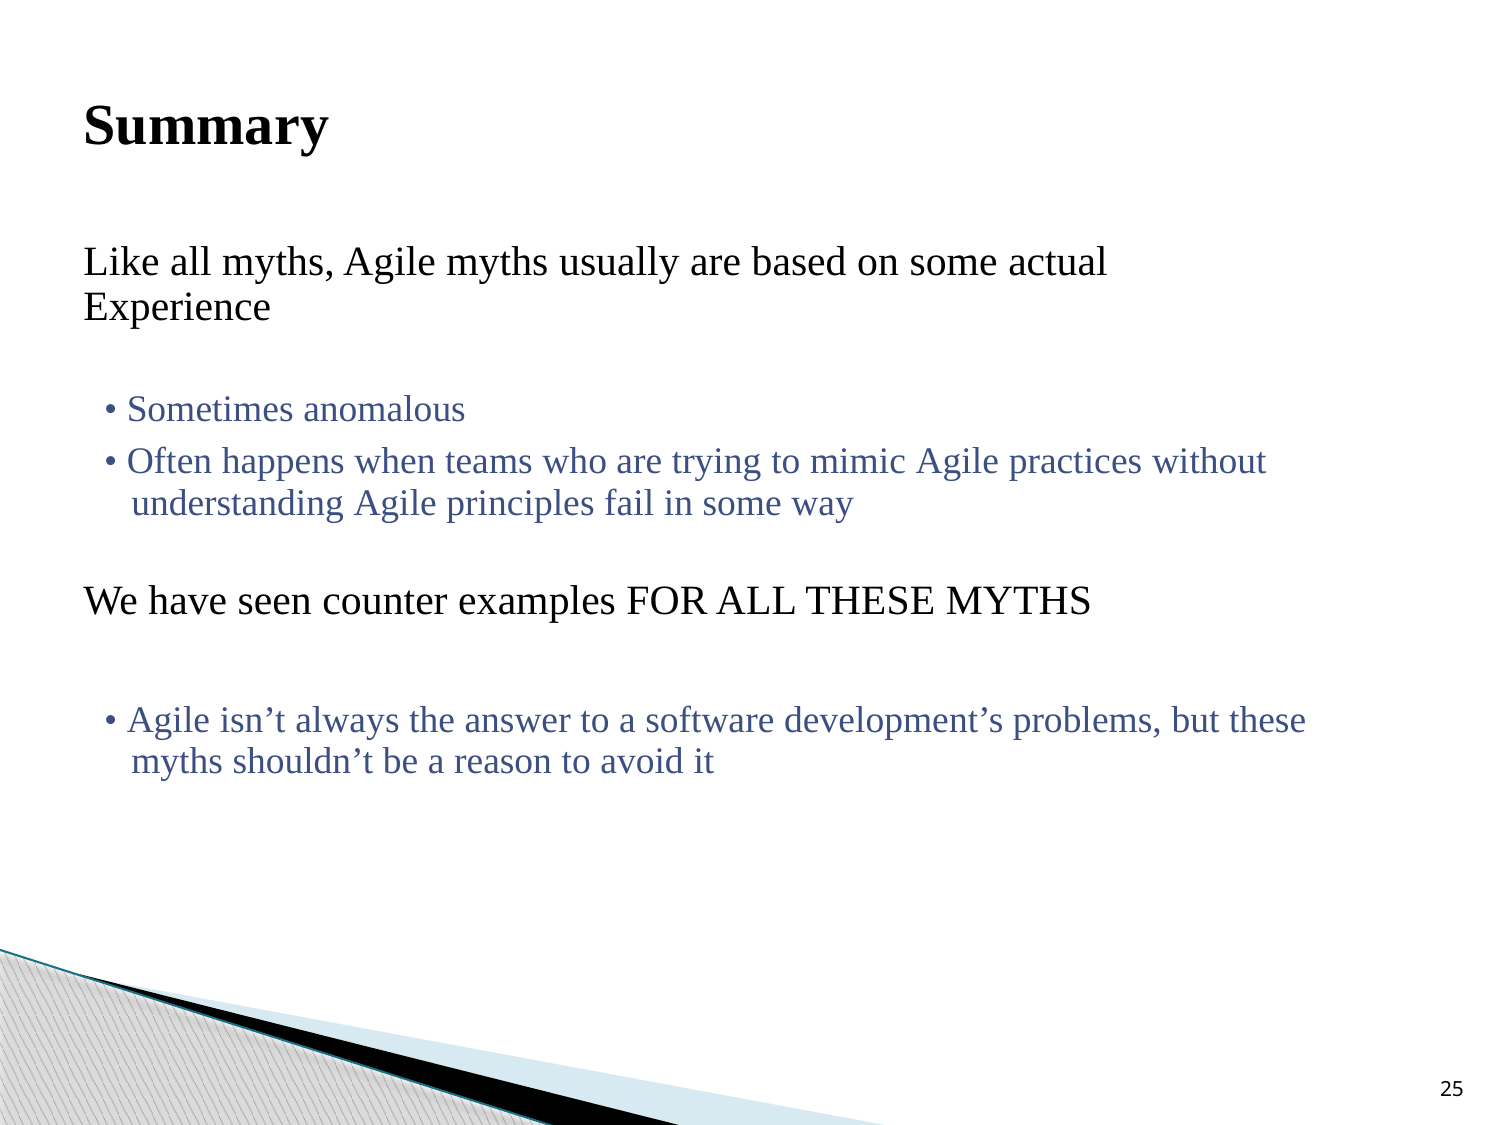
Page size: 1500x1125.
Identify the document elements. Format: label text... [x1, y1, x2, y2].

slide_number 25 [1418, 1051, 1479, 1112]
text_box Summary Like all myths, Agile myths usually are based on some actual Experience • Sometimes anomalous • Often happens when teams who are trying to mimic Agile practices without understanding Agile principles fail in some way We have seen counter examples FOR ALL THESE MYTHS • Agile isn’t always the answer to a software development’s problems, but these myths shouldn’t be a reason to avoid it [83, 104, 1307, 789]
